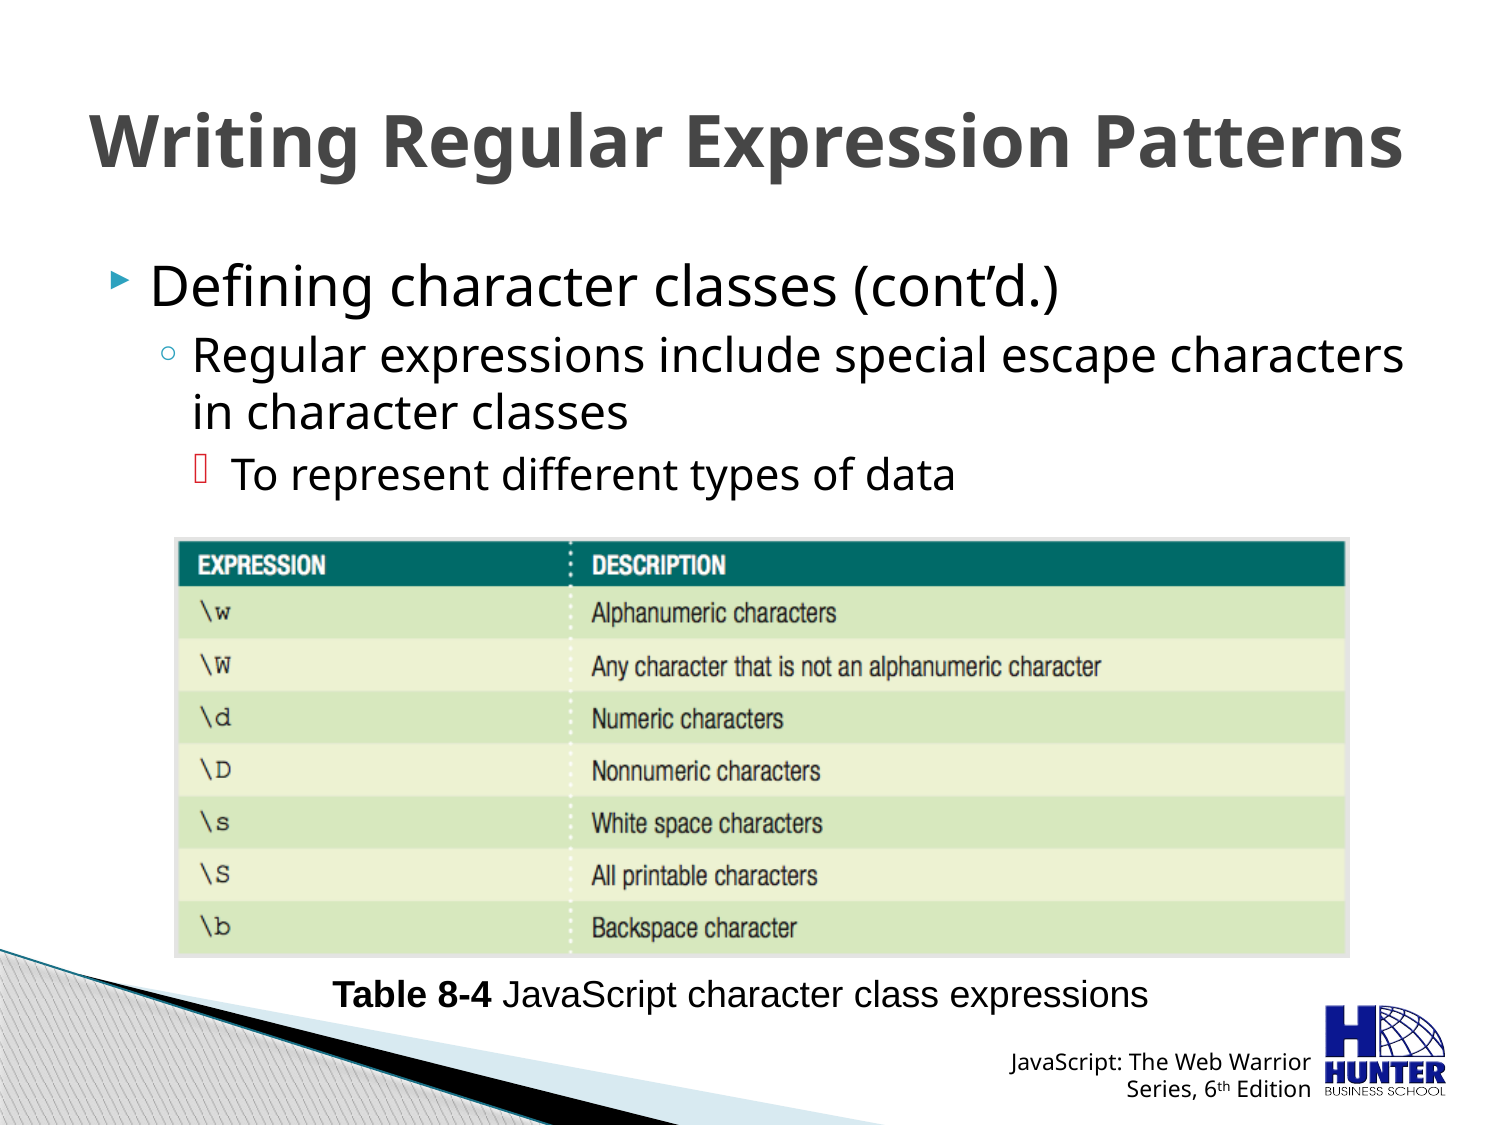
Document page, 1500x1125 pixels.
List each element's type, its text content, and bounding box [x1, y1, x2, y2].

picture [174, 537, 1351, 959]
title Writing Regular Expression Patterns [75, 45, 1425, 233]
picture [1325, 1005, 1446, 1097]
text_box Table 8-4 JavaScript character class expressions [317, 970, 1165, 1023]
list Defining character classes (cont’d.) Regular expressions include special escape characters in character classes To represent different types of data [75, 243, 1425, 986]
